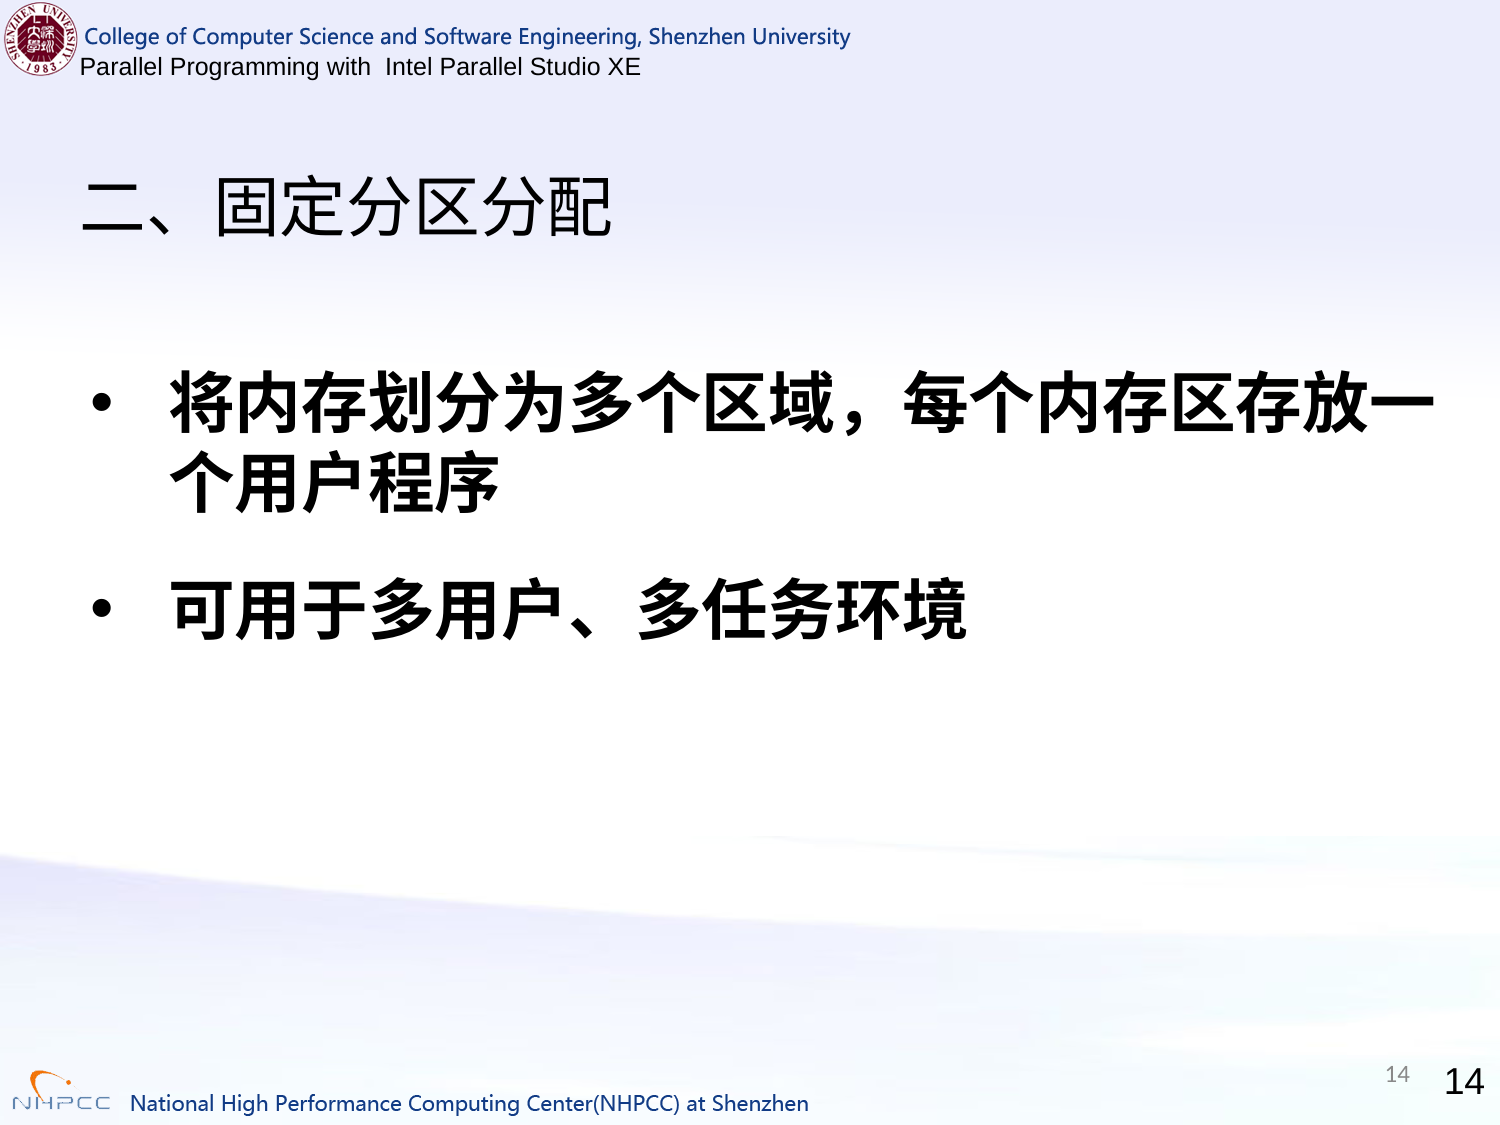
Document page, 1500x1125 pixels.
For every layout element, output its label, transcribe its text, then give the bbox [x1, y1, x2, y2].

slide_number 14 [1074, 1042, 1425, 1103]
text_box 14 [1400, 1049, 1500, 1110]
picture [0, 0, 1500, 1125]
title 二、固定分区分配 [64, 148, 915, 262]
list 将内存划分为多个区域，每个内存区存放一个用户程序 可用于多用户、多任务环境 [75, 353, 1469, 1029]
